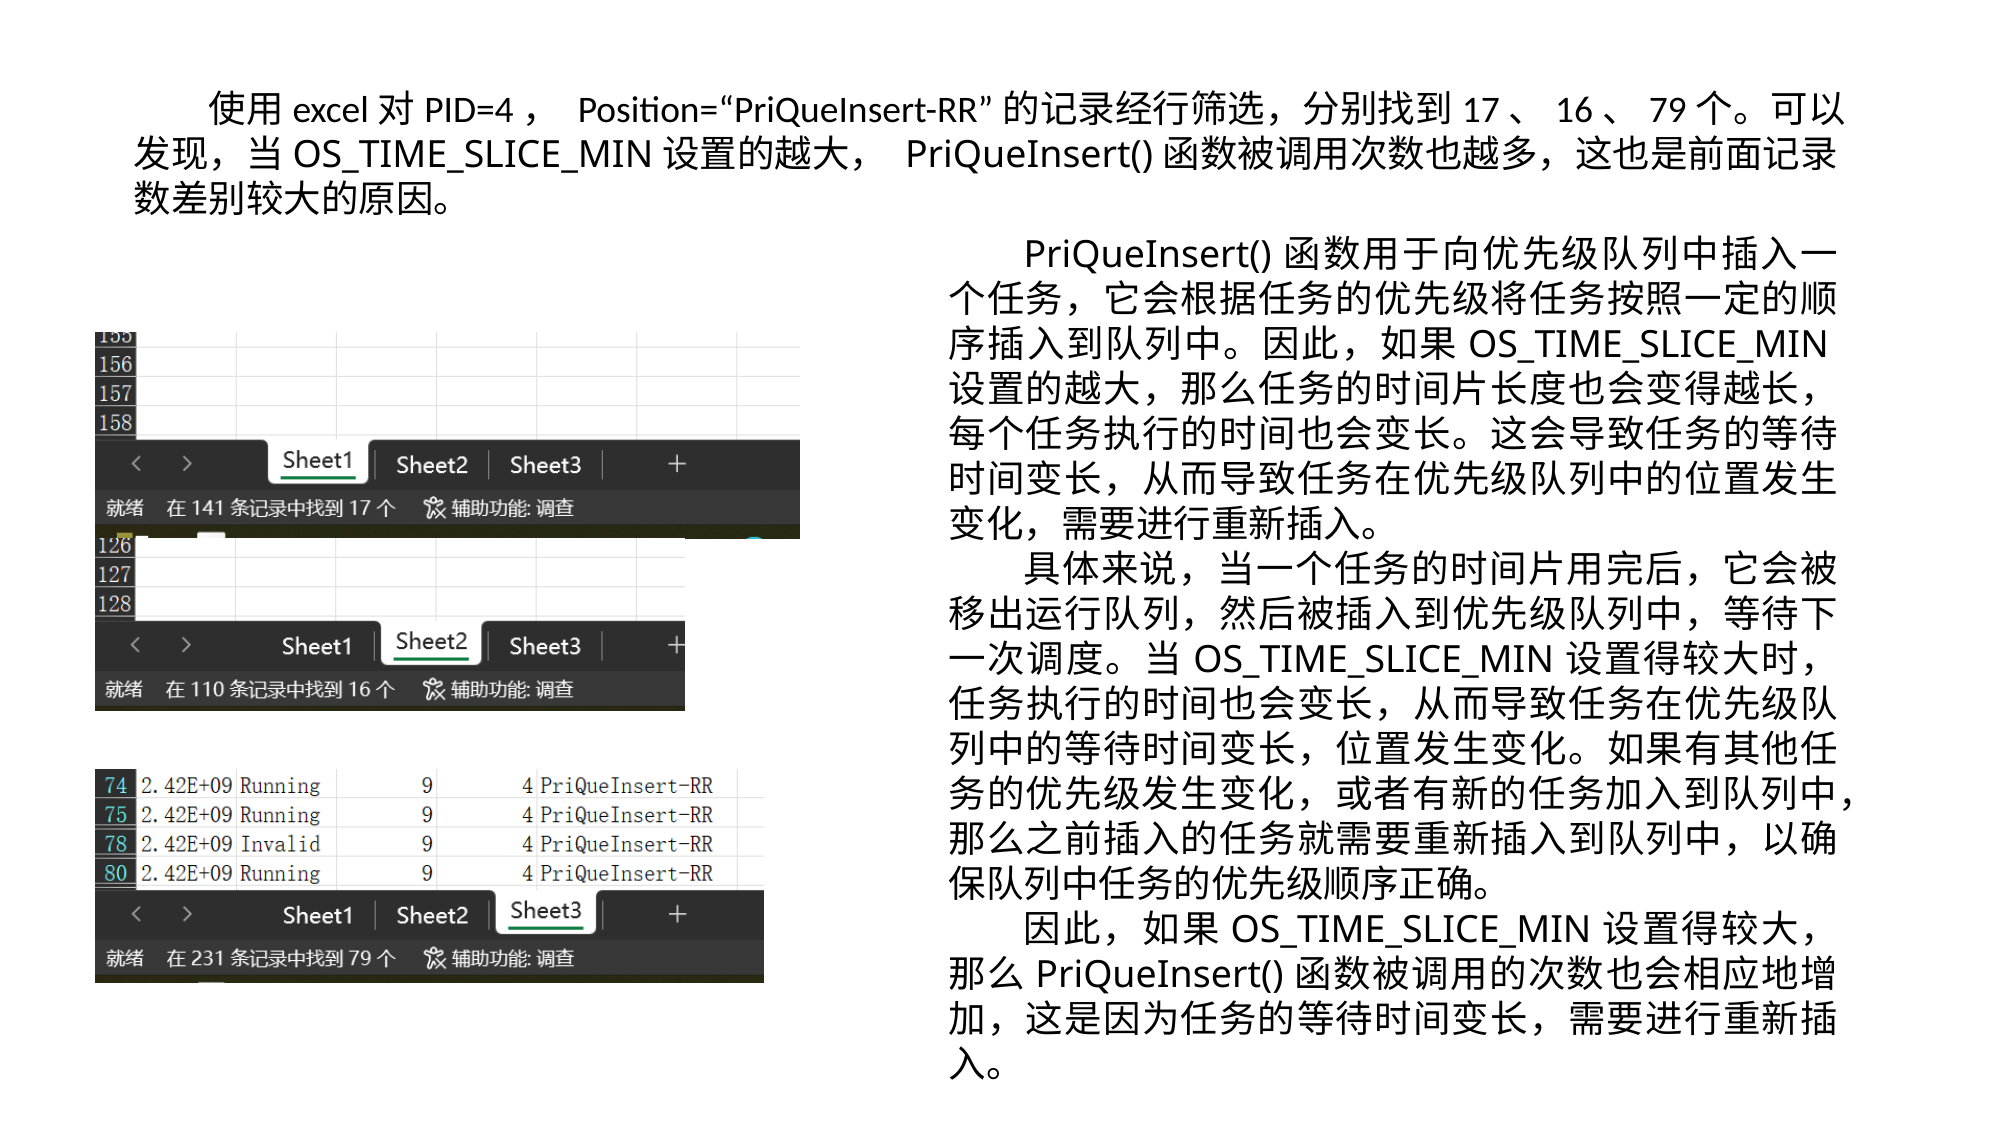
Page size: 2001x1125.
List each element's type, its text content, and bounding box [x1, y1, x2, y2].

text_box PriQueInsert()函数用于向优先级队列中插入一个任务，它会根据任务的优先级将任务按照一定的顺序插入到队列中。因此，如果OS_TIME_SLICE_MIN设置的越大，那么任务的时间片长度也会变得越长，每个任务执行的时间也会变长。这会导致任务的等待时间变长，从而导致任务在优先级队列中的位置发生变化，需要进行重新插入。 具体来说，当一个任务的时间片用完后，它会被移出运行队列，然后被插入到优先级队列中，等待下一次调度。当OS_TIME_SLICE_MIN设置得较大时，任务执行的时间也会变长，从而导致任务在优先级队列中的等待时间变长，位置发生变化。如果有其他任务的优先级发生变化，或者有新的任务加入到队列中，那么之前插入的任务就需要重新插入到队列中，以确保队列中任务的优先级顺序正确。 因此，如果OS_TIME_SLICE_MIN设置得较大，那么PriQueInsert()函数被调用的次数也会相应地增加，这是因为任务的等待时间变长，需要进行重新插入。 [933, 228, 1853, 1092]
picture [95, 332, 800, 711]
picture [95, 769, 764, 983]
text_box 使用excel对PID=4， Position=“PriQueInsert-RR”的记录经行筛选，分别找到17、16、79个。可以发现，当OS_TIME_SLICE_MIN设置的越大， PriQueInsert()函数被调用次数也越多，这也是前面记录数差别较大的原因。 [118, 78, 1882, 228]
